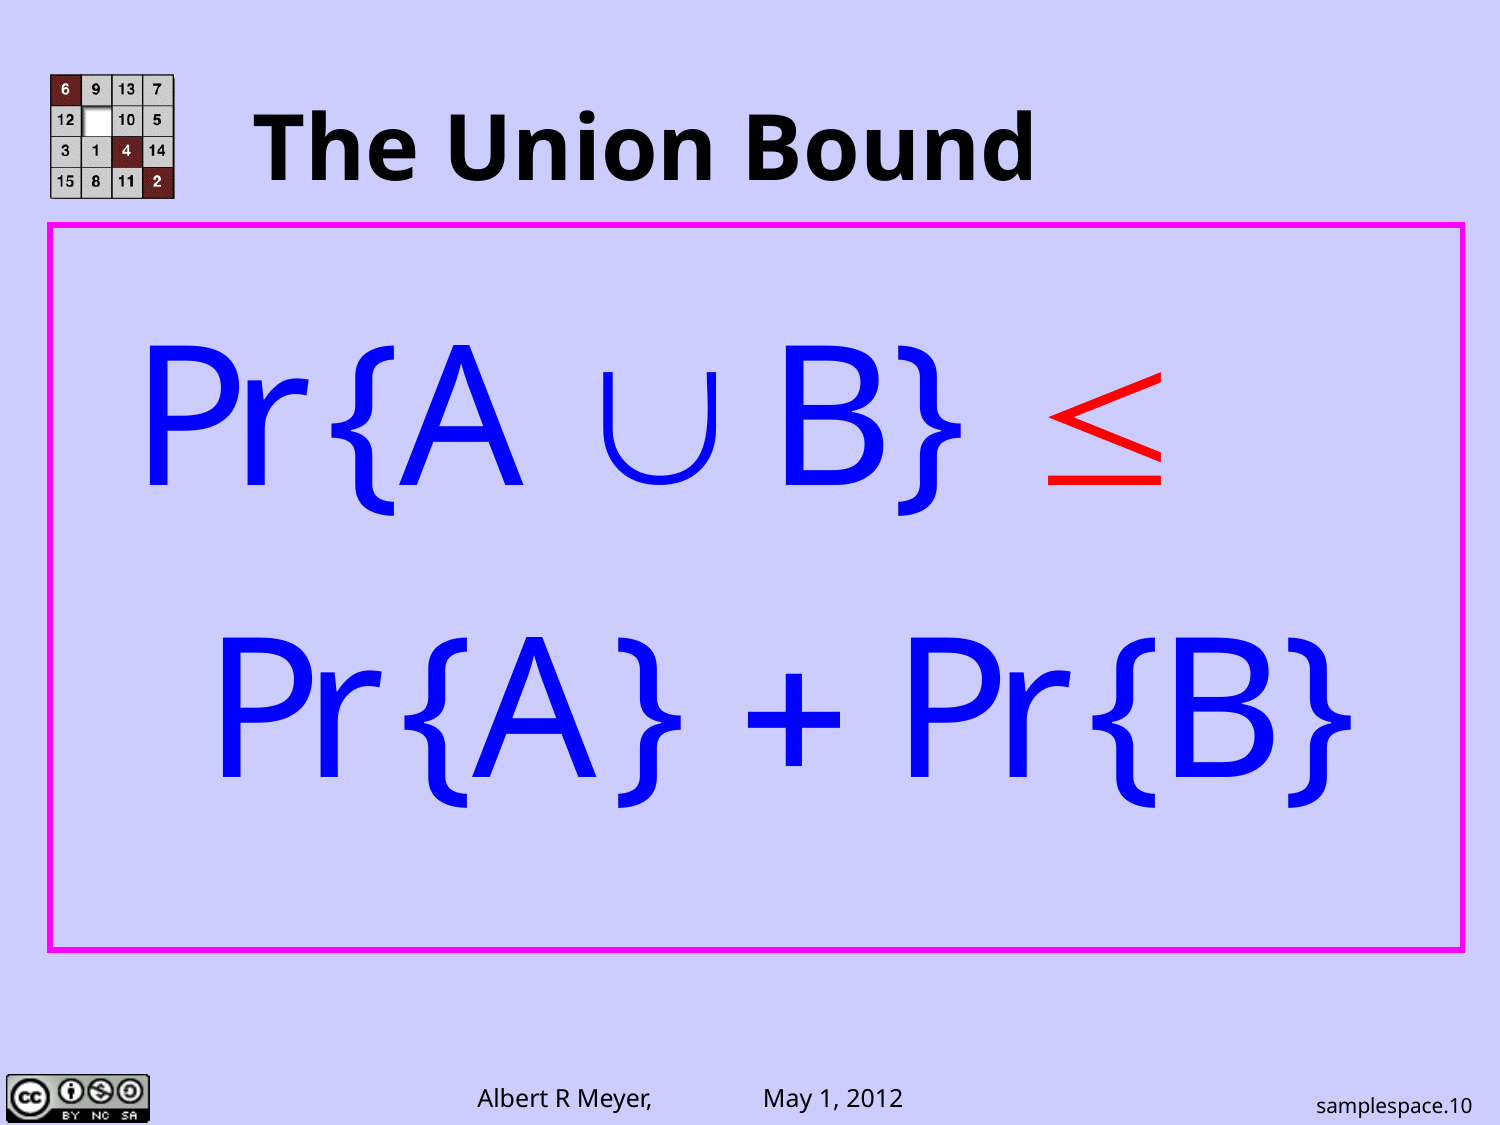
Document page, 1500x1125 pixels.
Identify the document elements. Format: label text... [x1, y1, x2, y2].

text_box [107, 289, 1393, 876]
text_box [49, 224, 1463, 950]
title The Union Bound [237, 49, 1476, 238]
picture [50, 74, 175, 199]
text_box samplespace.10 [1049, 1084, 1488, 1125]
picture [6, 1074, 150, 1123]
